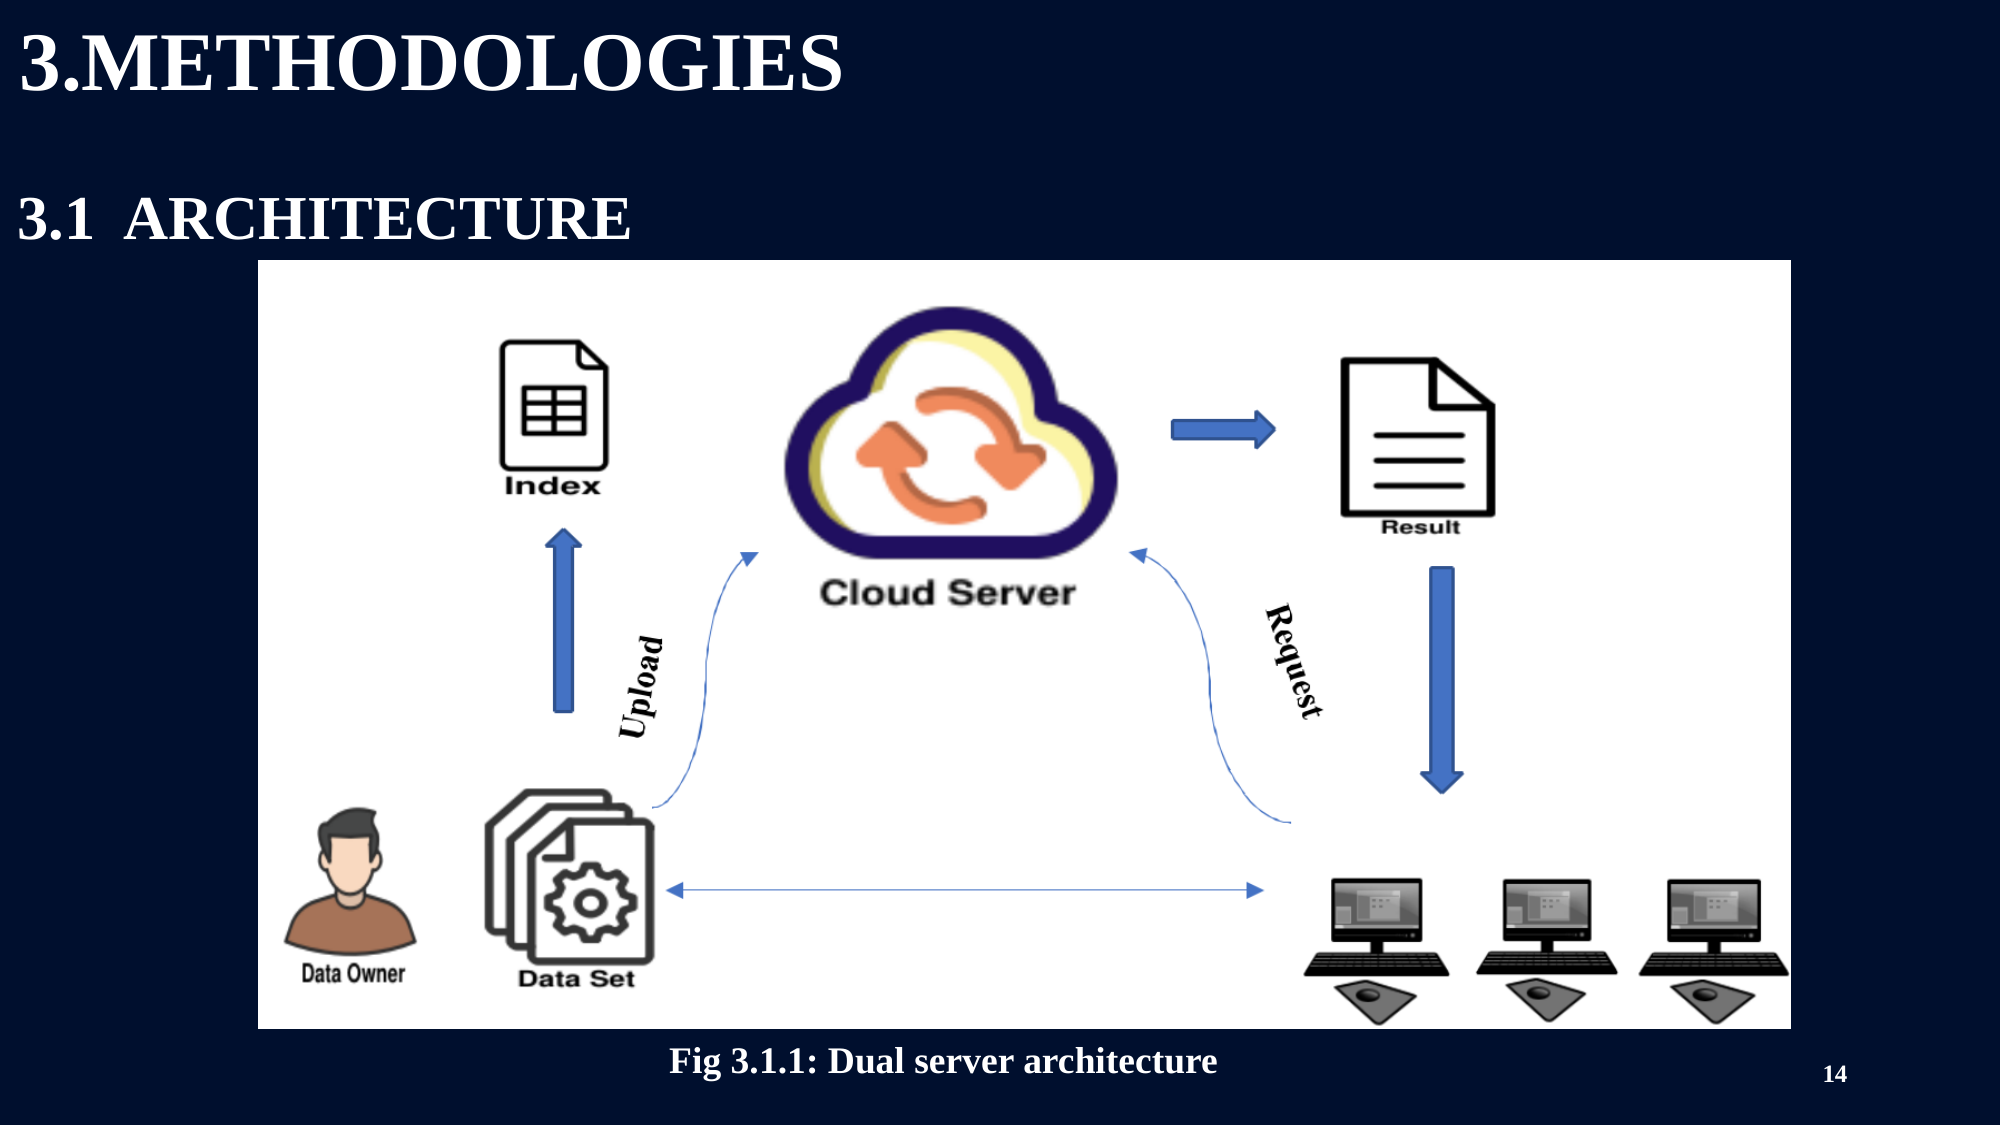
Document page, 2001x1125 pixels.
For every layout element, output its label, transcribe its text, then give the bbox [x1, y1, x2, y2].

text_box Fig 3.1.1: Dual server architecture [654, 1029, 1234, 1089]
picture [258, 260, 1791, 1029]
slide_number 14 [1412, 1042, 1863, 1103]
text_box 3.1 ARCHITECTURE [2, 169, 650, 260]
text_box 3.METHODOLOGIES [4, 0, 860, 115]
